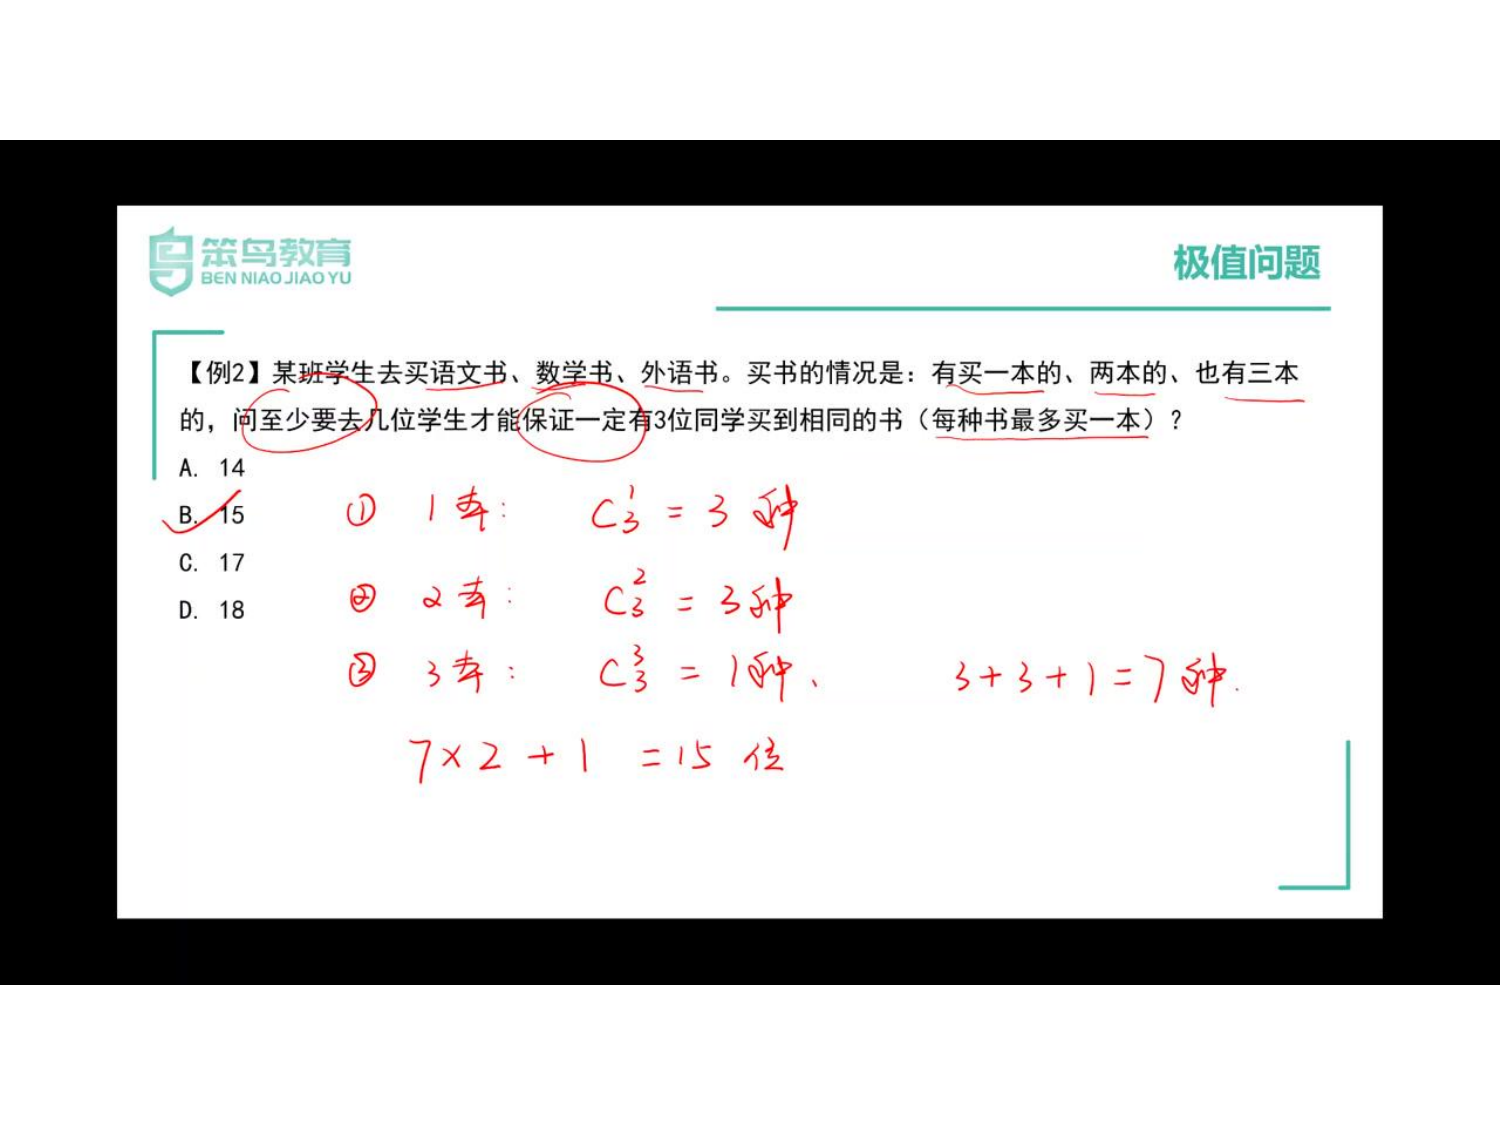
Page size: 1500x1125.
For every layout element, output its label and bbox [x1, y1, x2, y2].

picture [0, 140, 1500, 985]
